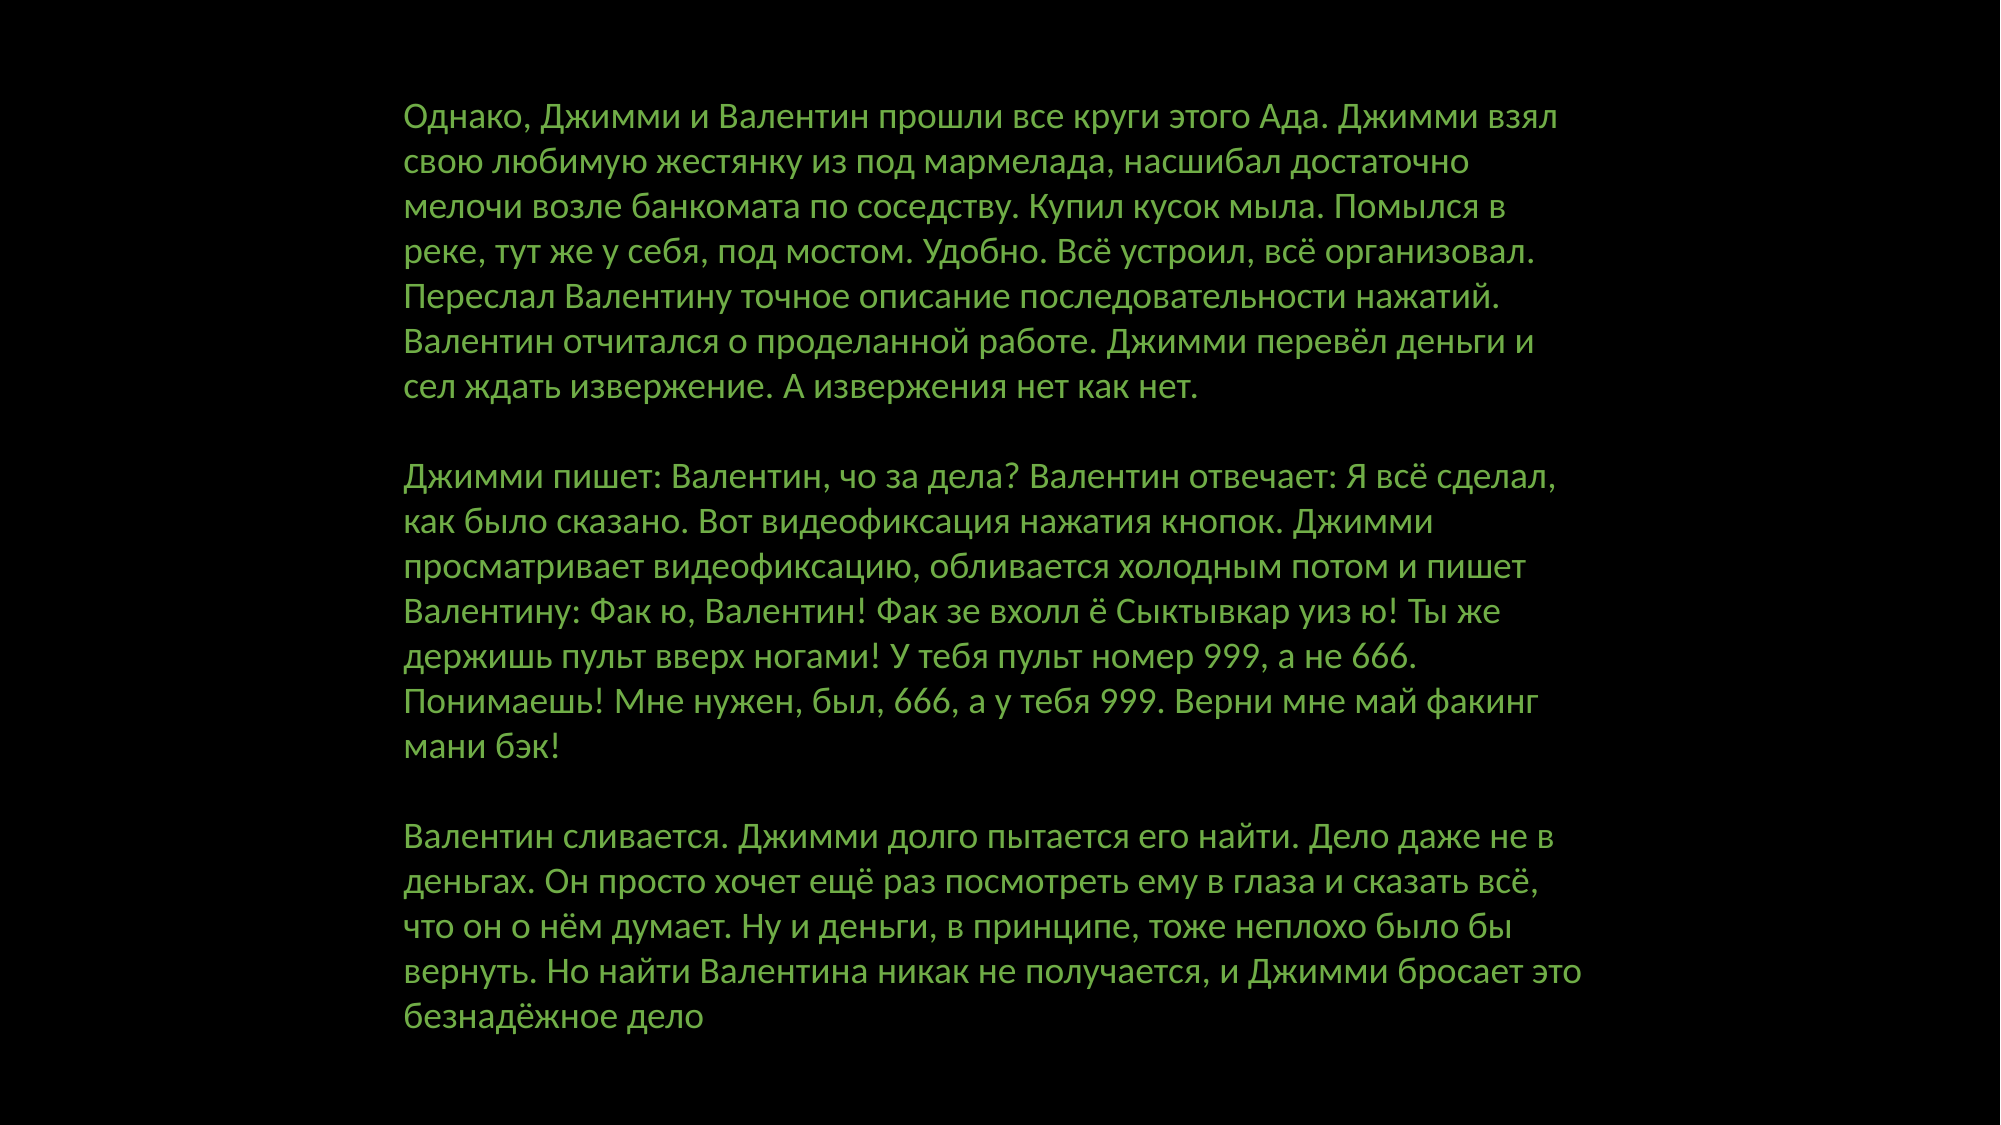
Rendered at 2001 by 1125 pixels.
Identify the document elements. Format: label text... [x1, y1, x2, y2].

text_box Однако, Джимми и Валентин прошли все круги этого Ада. Джимми взял свою любимую жестянку из под мармелада, насшибал достаточно мелочи возле банкомата по соседству. Купил кусок мыла. Помылся в реке, тут же у себя, под мостом. Удобно. Всё устроил, всё организовал. Переслал Валентину точное описание последовательности нажатий. Валентин отчитался о проделанной работе. Джимми перевёл деньги и сел ждать извержение. А извержения нет как нет. Джимми пишет: Валентин, чо за дела? Валентин отвечает: Я всё сделал, как было сказано. Вот видеофиксация нажатия кнопок. Джимми просматривает видеофиксацию, обливается холодным потом и пишет Валентину: Фак ю, Валентин! Фак зе вхолл ё Сыктывкар уиз ю! Ты же держишь пульт вверх ногами! У тебя пульт номер 999, а не 666. Понимаешь! Мне нужен, был, 666, а у тебя 999. Верни мне май факинг мани бэк! Валентин сливается. Джимми долго пытается его найти. Дело даже не в деньгах. Он просто хочет ещё раз посмотреть ему в глаза и сказать всё, что он о нём думает. Ну и деньги, в принципе, тоже неплохо было бы вернуть. Но найти Валентина никак не получается, и Джимми бросает это безнадёжное дело [388, 84, 1612, 1044]
